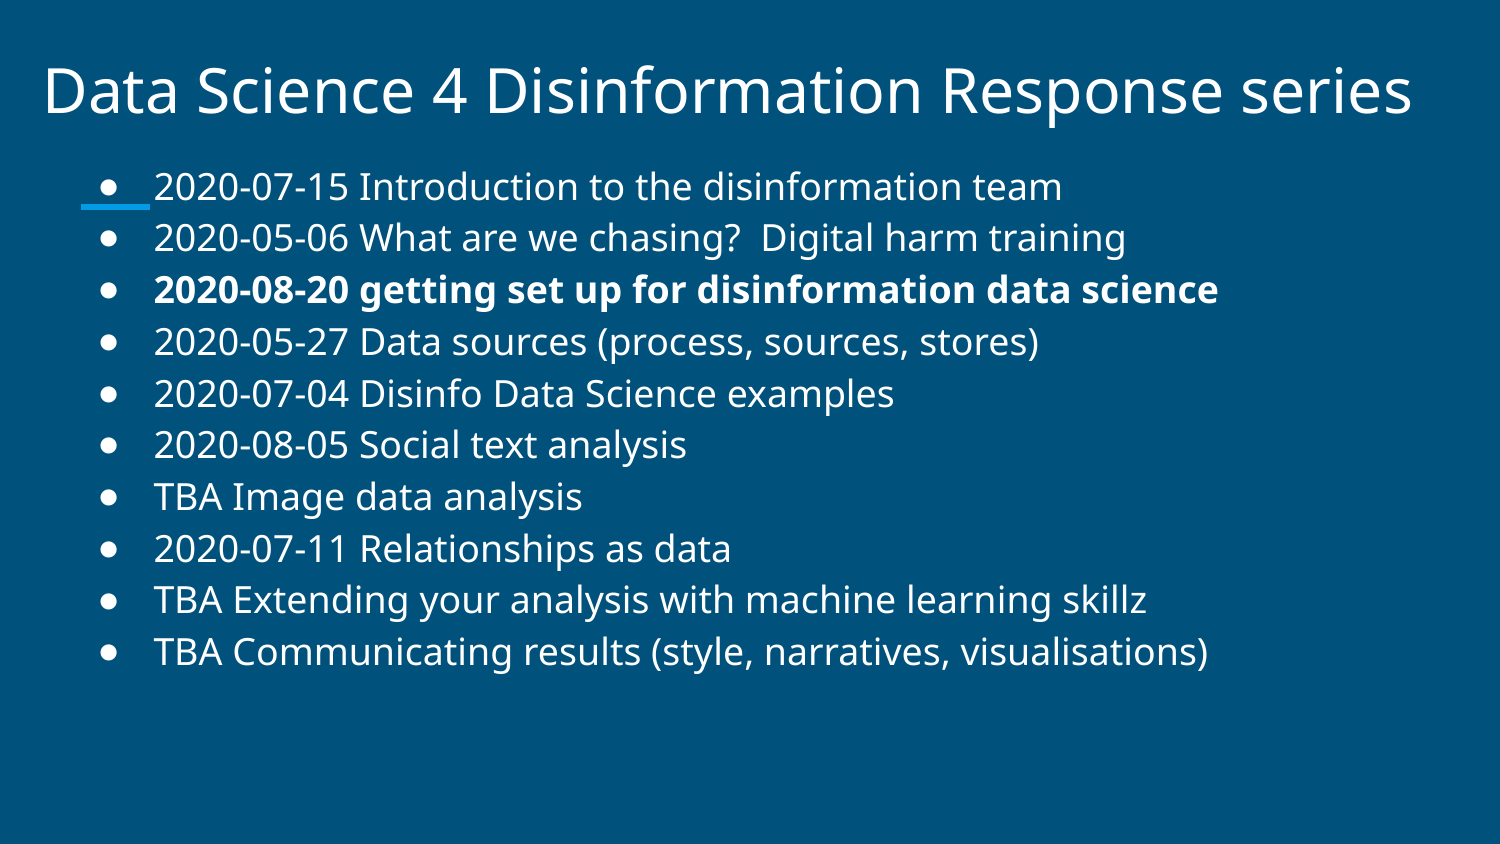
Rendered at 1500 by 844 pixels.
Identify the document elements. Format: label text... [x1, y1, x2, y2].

title Data Science 4 Disinformation Response series [26, 27, 1437, 142]
list 2020-07-15 Introduction to the disinformation team 2020-05-06 What are we chasing? Digital harm training 2020-08-20 getting set up for disinformation data science 2020-05-27 Data sources (process, sources, stores) 2020-07-04 Disinfo Data Science examples 2020-08-05 Social text analysis TBA Image data analysis 2020-07-11 Relationships as data TBA Extending your analysis with machine learning skillz TBA Communicating results (style, narratives, visualisations) [63, 140, 1437, 750]
